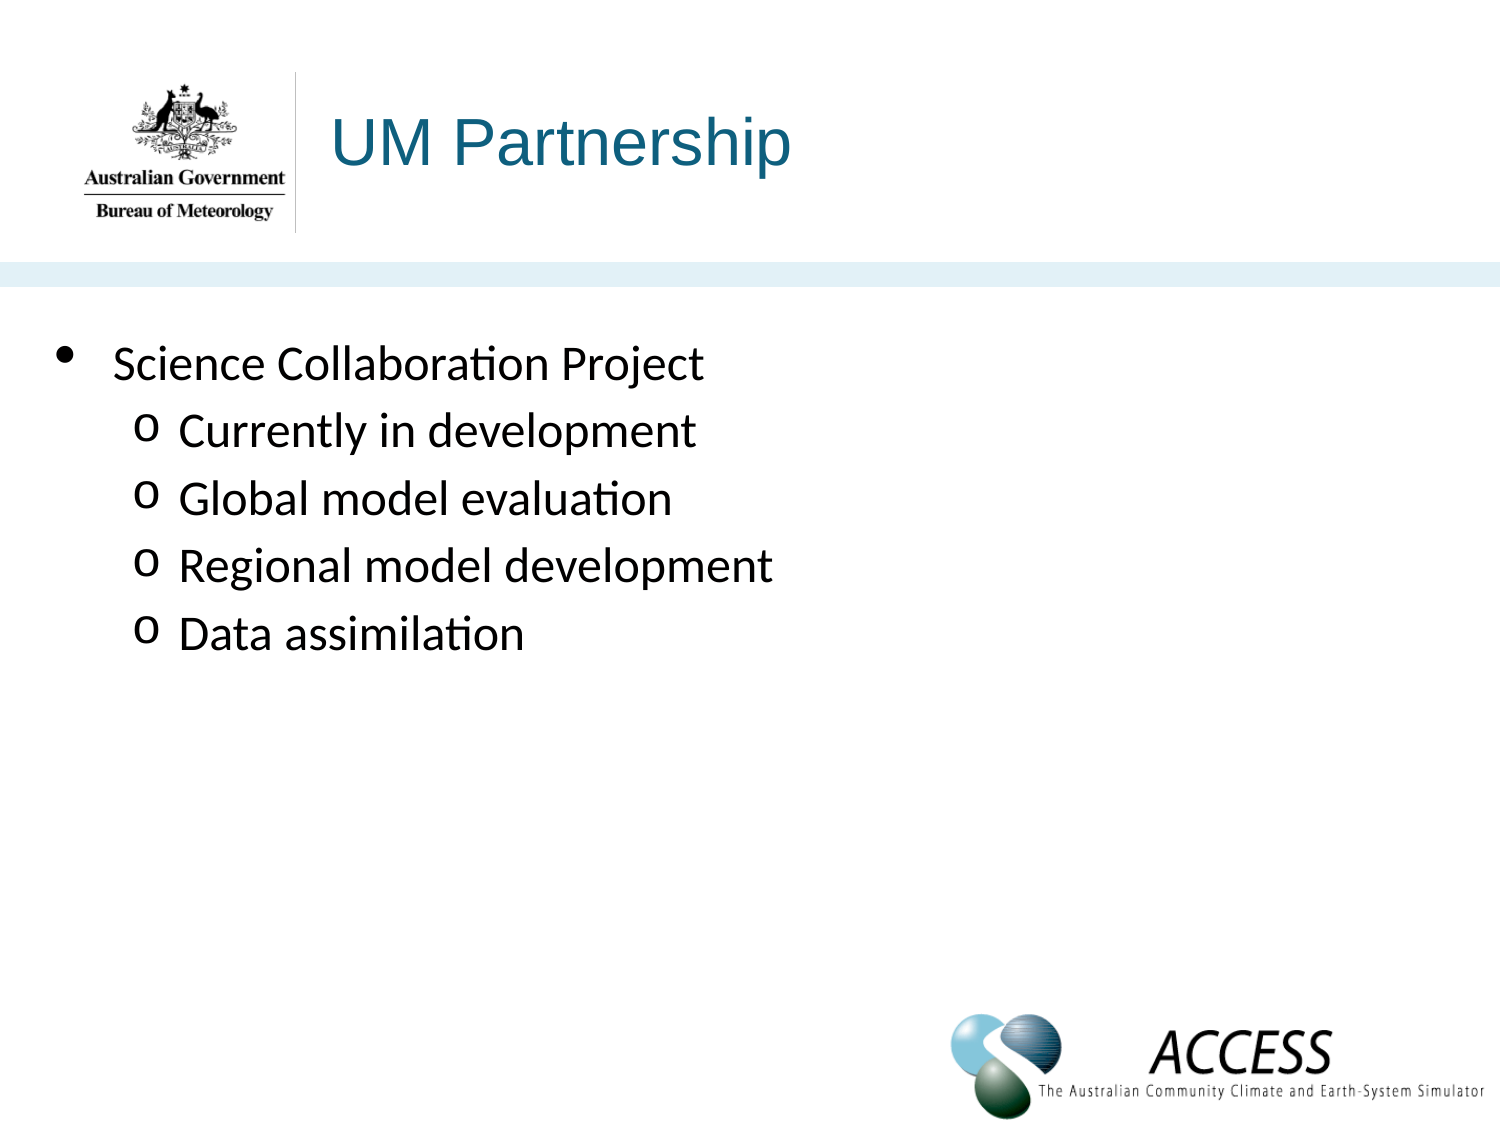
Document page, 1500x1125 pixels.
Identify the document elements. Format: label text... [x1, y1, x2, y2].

picture [939, 1009, 1500, 1125]
picture [75, 72, 296, 233]
title UM Partnership [315, 45, 1463, 233]
list Science Collaboration Project Currently in development Global model evaluation Regional model development Data assimilation [41, 322, 1459, 1091]
picture [0, 262, 1500, 287]
